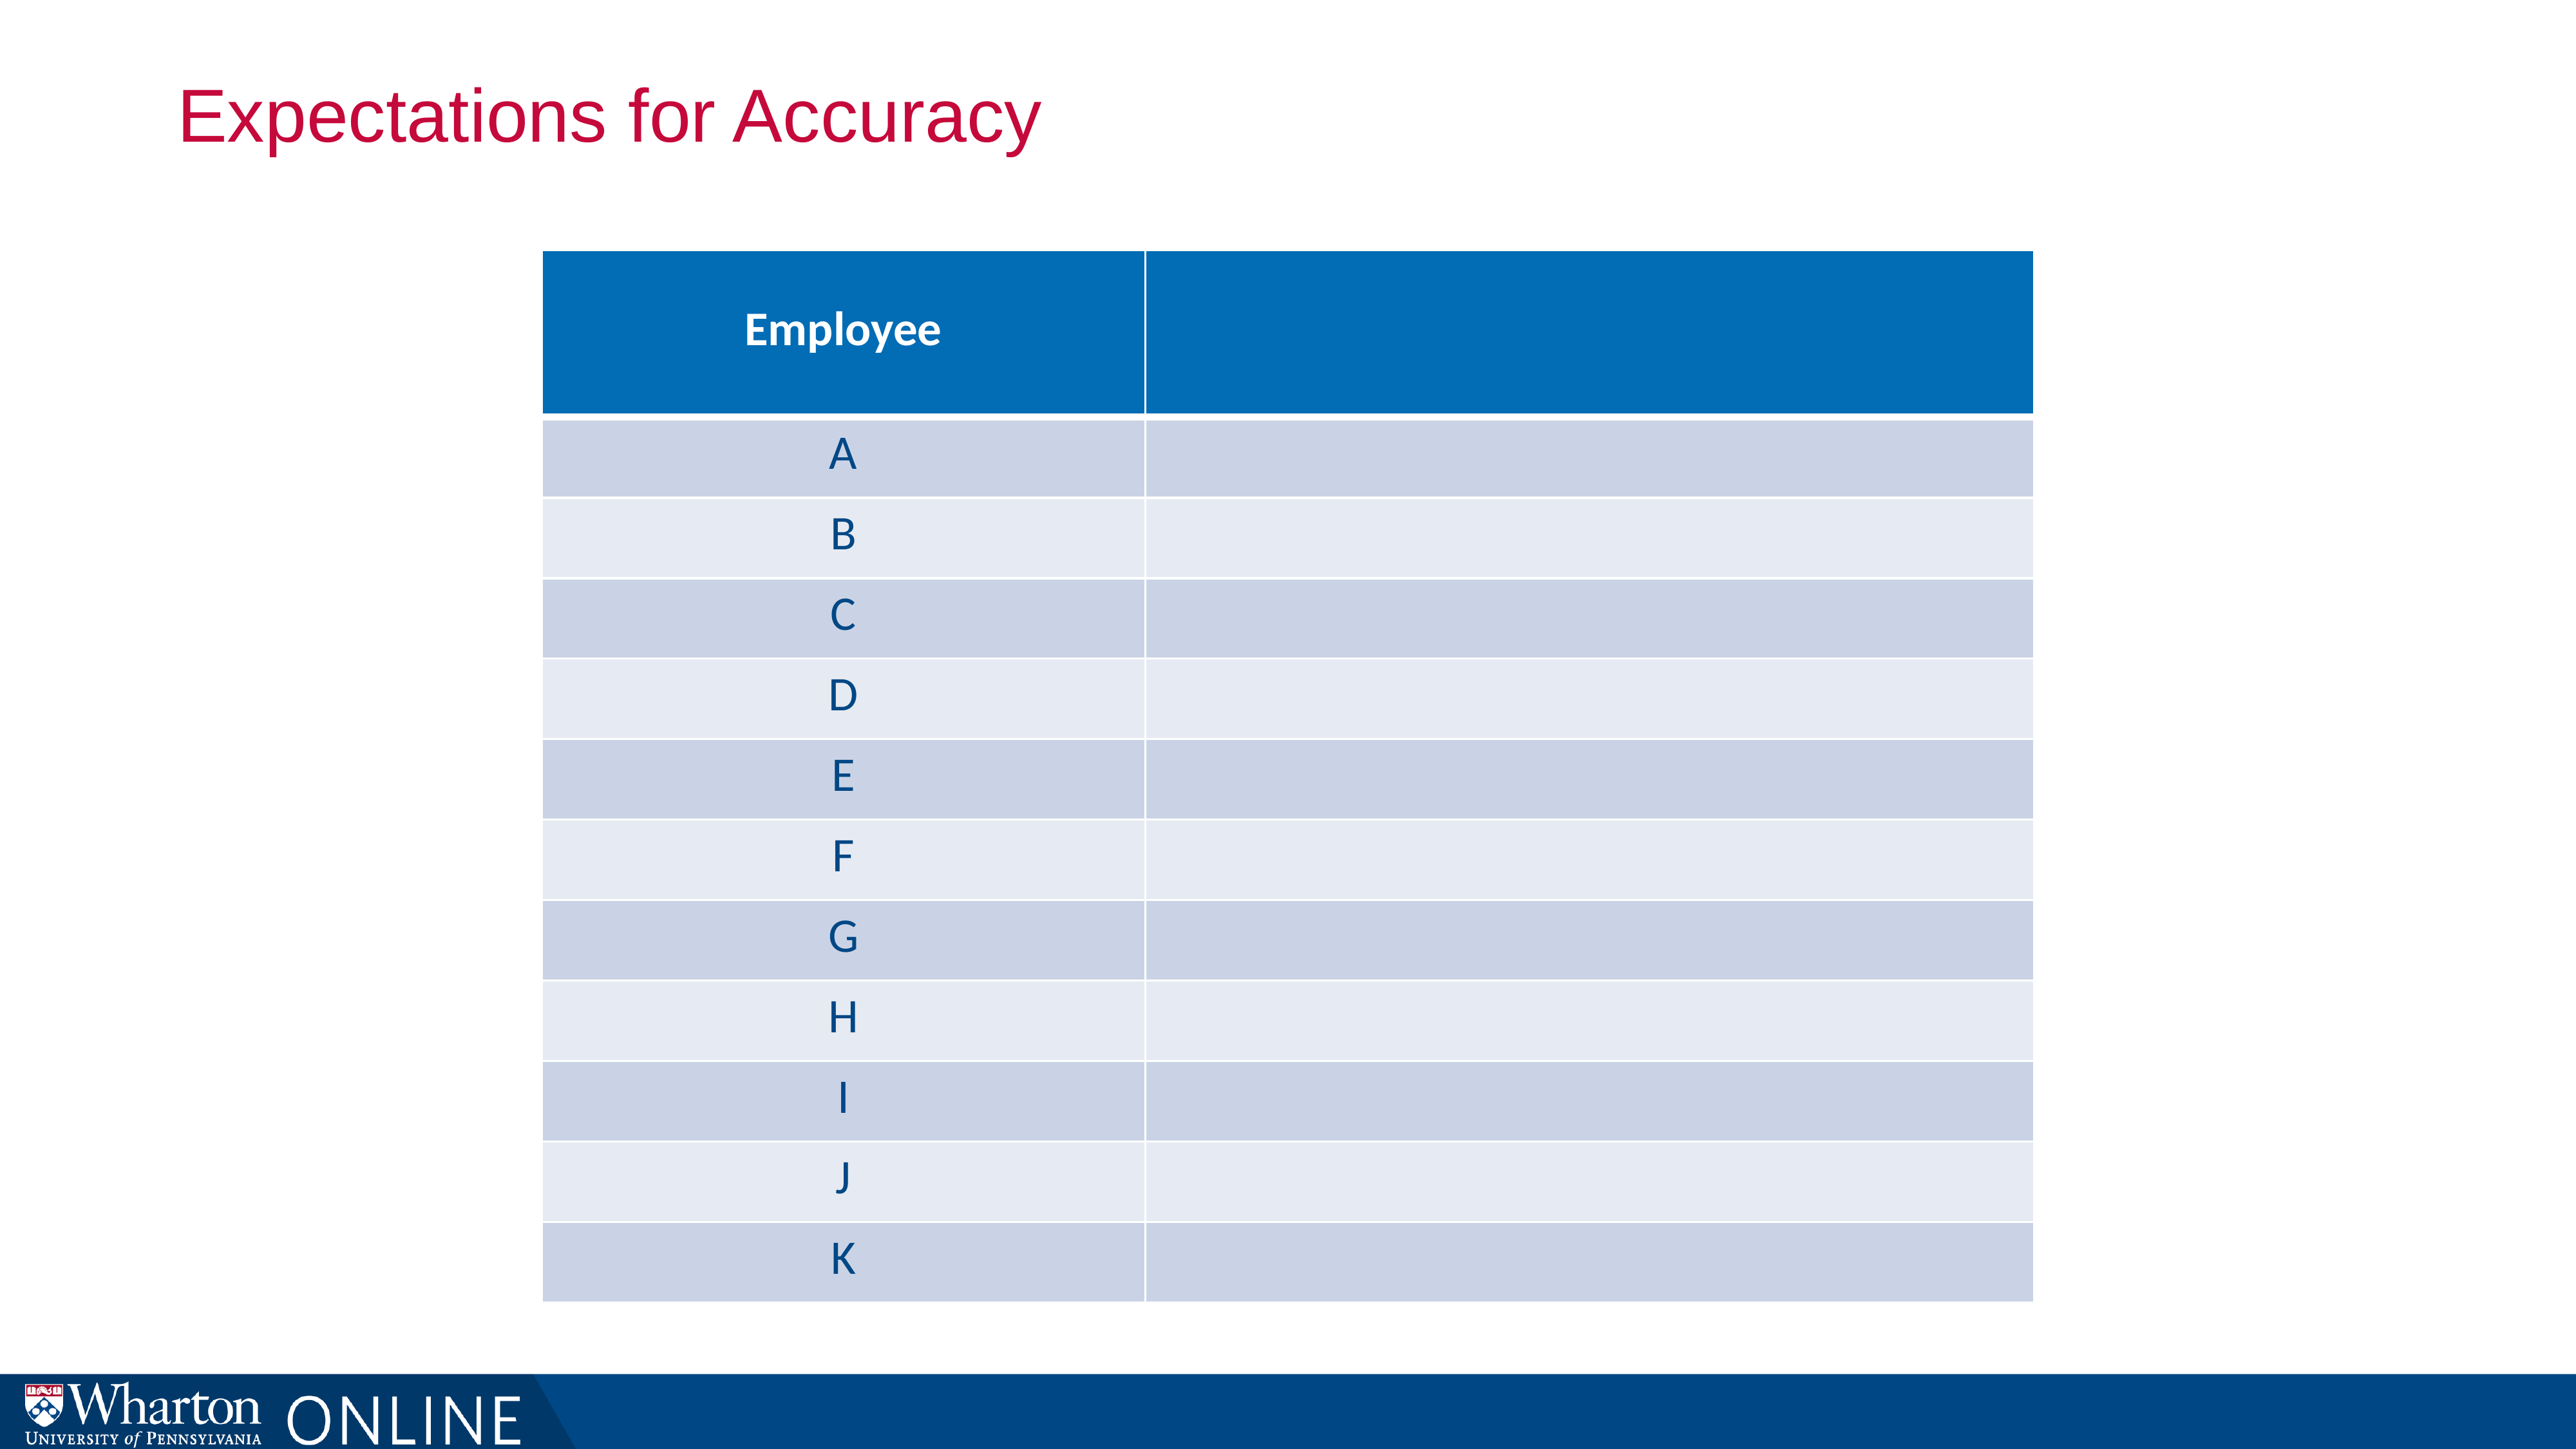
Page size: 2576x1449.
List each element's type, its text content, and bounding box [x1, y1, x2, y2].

table_cell B [543, 499, 1144, 577]
table_cell C [543, 580, 1144, 658]
table_cell D [543, 659, 1144, 738]
table_cell [1146, 499, 2033, 577]
table_cell [1146, 1062, 2033, 1141]
table_cell E [543, 740, 1144, 819]
table_cell J [543, 1142, 1144, 1221]
table_cell [1146, 659, 2033, 738]
table_cell F [543, 820, 1144, 899]
picture [25, 1381, 520, 1448]
table_cell A [543, 421, 1144, 497]
table_cell [1146, 740, 2033, 819]
table_cell [1146, 1223, 2033, 1302]
table_cell [1146, 981, 2033, 1060]
table_cell [1146, 901, 2033, 980]
table_header Employee [543, 251, 1144, 413]
table_cell G [543, 901, 1144, 980]
table_cell [1146, 421, 2033, 497]
table_cell [1146, 580, 2033, 658]
title Expectations for Accuracy [176, 77, 2400, 179]
table_cell I [543, 1062, 1144, 1141]
table_cell [1146, 820, 2033, 899]
table_cell [1146, 1142, 2033, 1221]
table_cell K [543, 1223, 1144, 1302]
table_cell H [543, 981, 1144, 1060]
table_header [1146, 251, 2033, 413]
